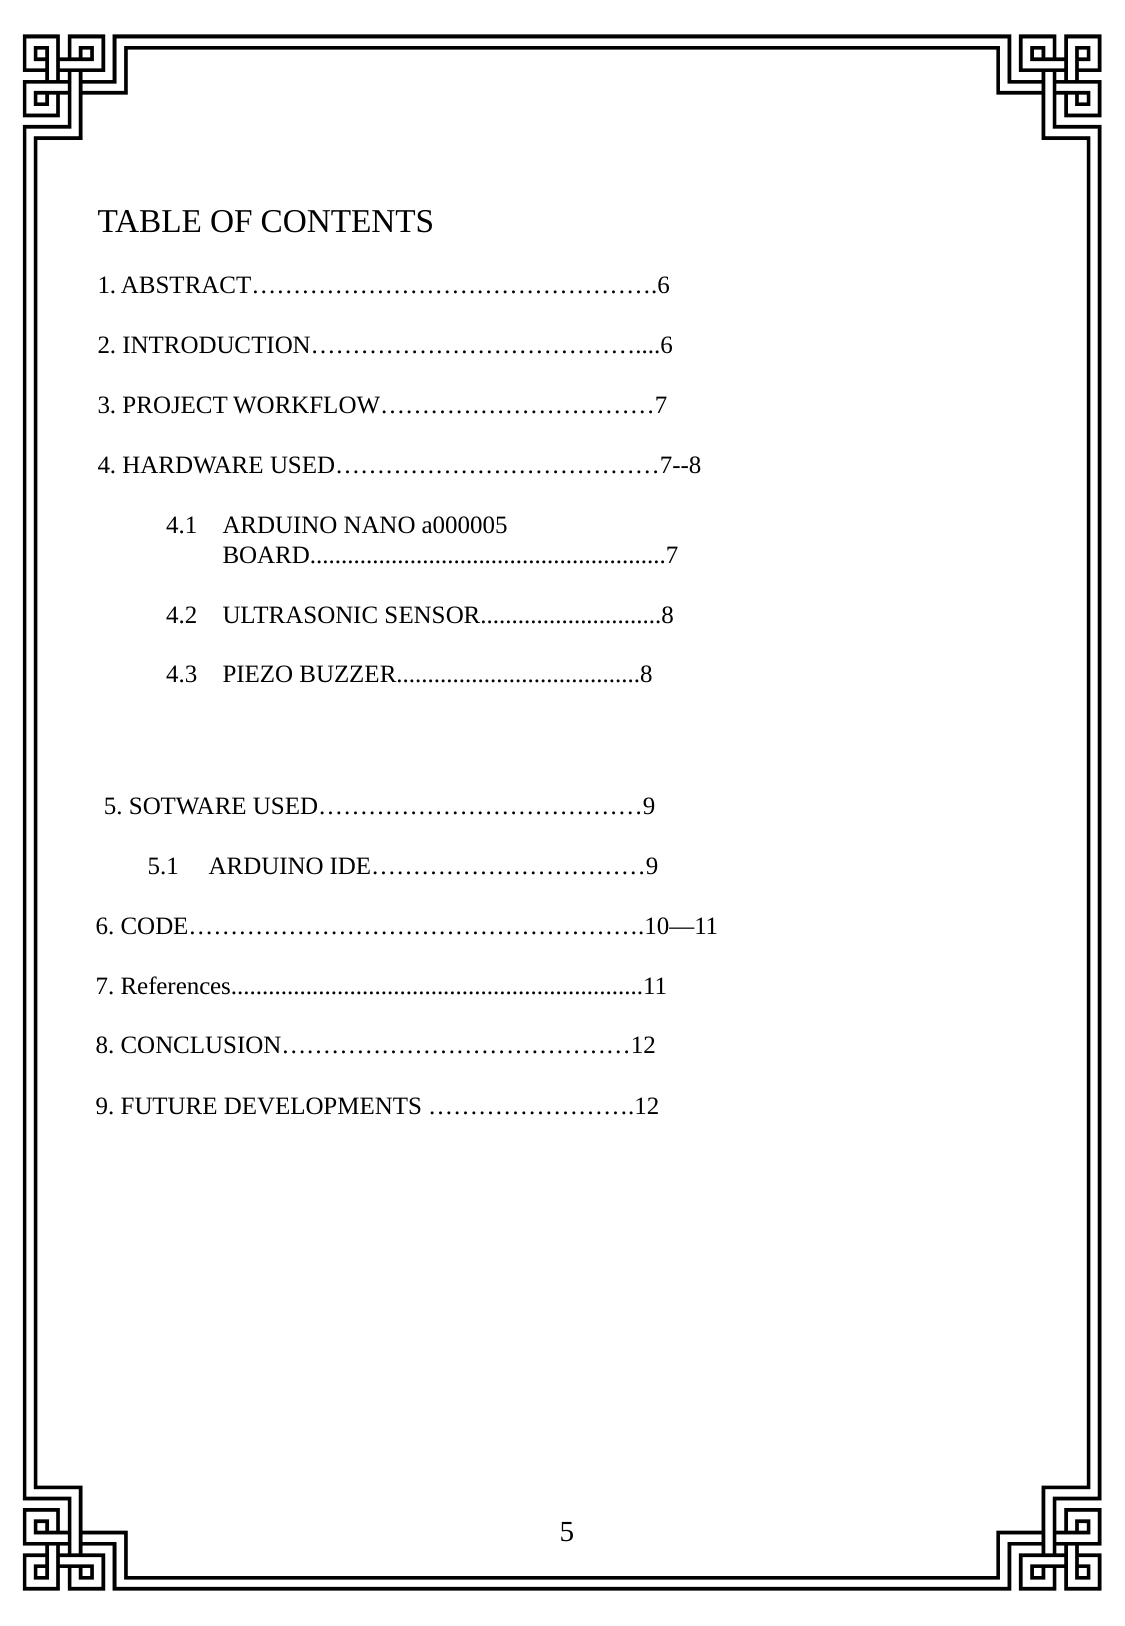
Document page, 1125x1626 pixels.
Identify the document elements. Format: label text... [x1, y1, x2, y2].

picture [22, 34, 1102, 1591]
text_box 5 [437, 1512, 697, 1548]
text_box TABLE OF CONTENTS 1. ABSTRACT………………………………………….6 2. INTRODUCTION…………………………………....6 3. PROJECT WORKFLOW……………………………7 4. HARDWARE USED…………………………………7--8 4.1 ARDUINO NANO a000005 BOARD.........................................................7 4.2 ULTRASONIC SENSOR.............................8 4.3 PIEZO BUZZER.......................................8 [95, 198, 843, 699]
text_box 5. SOTWARE USED…………………………………9 5.1 ARDUINO IDE……………………………9 6. CODE……………………………………………….10—11 7. References..................................................................11 8. CONCLUSION……………………………………12 9. FUTURE DEVELOPMENTS …………………….12 [76, 699, 843, 1210]
